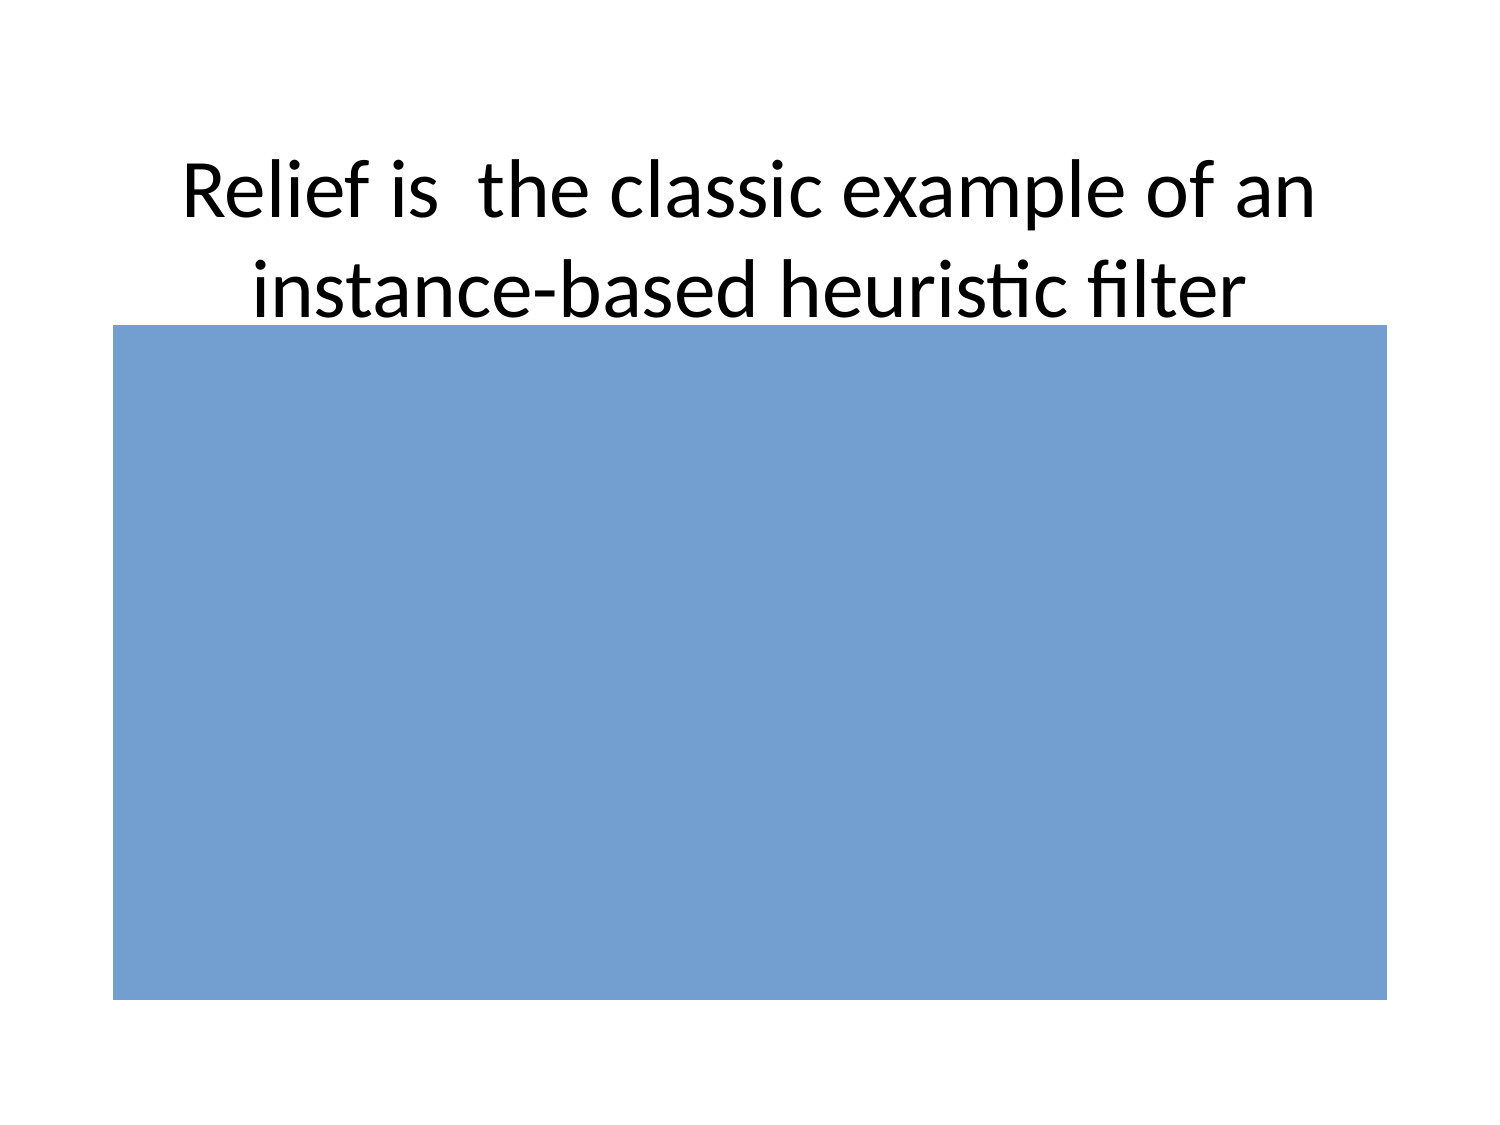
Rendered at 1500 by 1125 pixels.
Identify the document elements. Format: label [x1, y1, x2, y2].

title [112, 99, 1388, 468]
